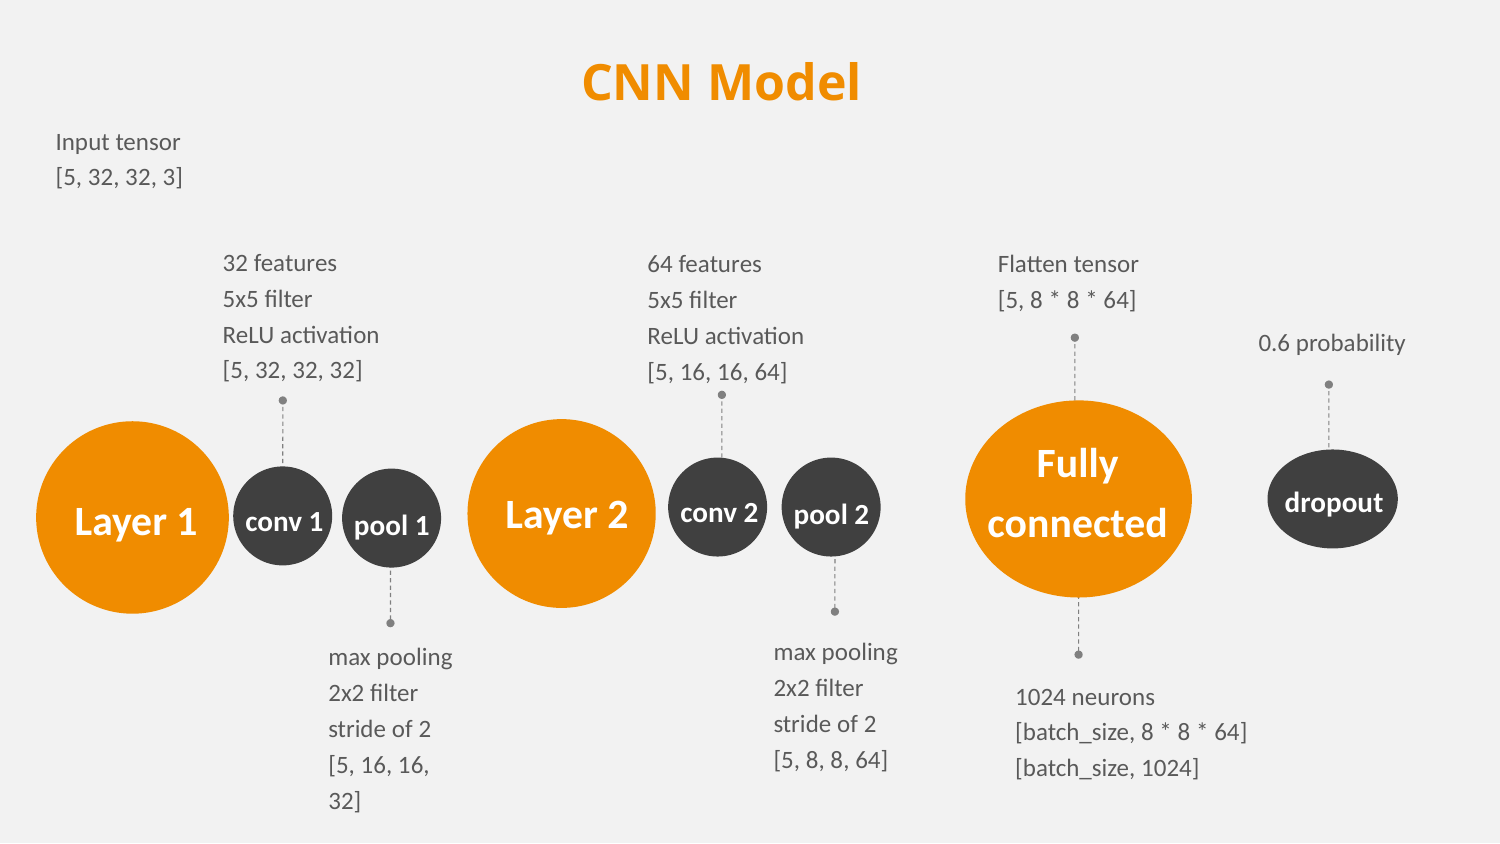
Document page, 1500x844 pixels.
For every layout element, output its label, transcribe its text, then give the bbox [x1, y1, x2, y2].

text_box [830, 602, 840, 616]
text_box CNN Model [539, 43, 905, 118]
text_box max pooling 2x2 filter stride of 2 [5, 16, 16, 32] [328, 634, 468, 815]
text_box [1267, 449, 1399, 549]
text_box [1070, 333, 1079, 345]
text_box [1324, 380, 1333, 392]
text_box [963, 400, 1193, 598]
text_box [232, 466, 333, 566]
text_box 1024 neurons [batch_size, 8 * 8 * 64] [batch_size, 1024] [1015, 674, 1268, 782]
text_box 32 features 5x5 filter ReLU activation [5, 32, 32, 32] [222, 240, 389, 384]
text_box Input tensor [5, 32, 32, 3] [55, 118, 210, 191]
text_box [1074, 645, 1083, 659]
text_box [781, 457, 881, 557]
text_box [278, 396, 287, 408]
text_box max pooling 2x2 filter stride of 2 [5, 8, 8, 64] [773, 629, 903, 774]
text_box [467, 418, 656, 609]
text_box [35, 420, 230, 614]
text_box 64 features 5x5 filter ReLU activation [5, 16, 16, 64] [647, 241, 817, 386]
text_box [386, 613, 395, 628]
text_box 0.6 probability [1258, 320, 1413, 357]
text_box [341, 468, 442, 568]
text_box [667, 457, 768, 557]
text_box Flatten tensor [5, 8 * 8 * 64] [997, 241, 1152, 314]
text_box [717, 390, 727, 402]
